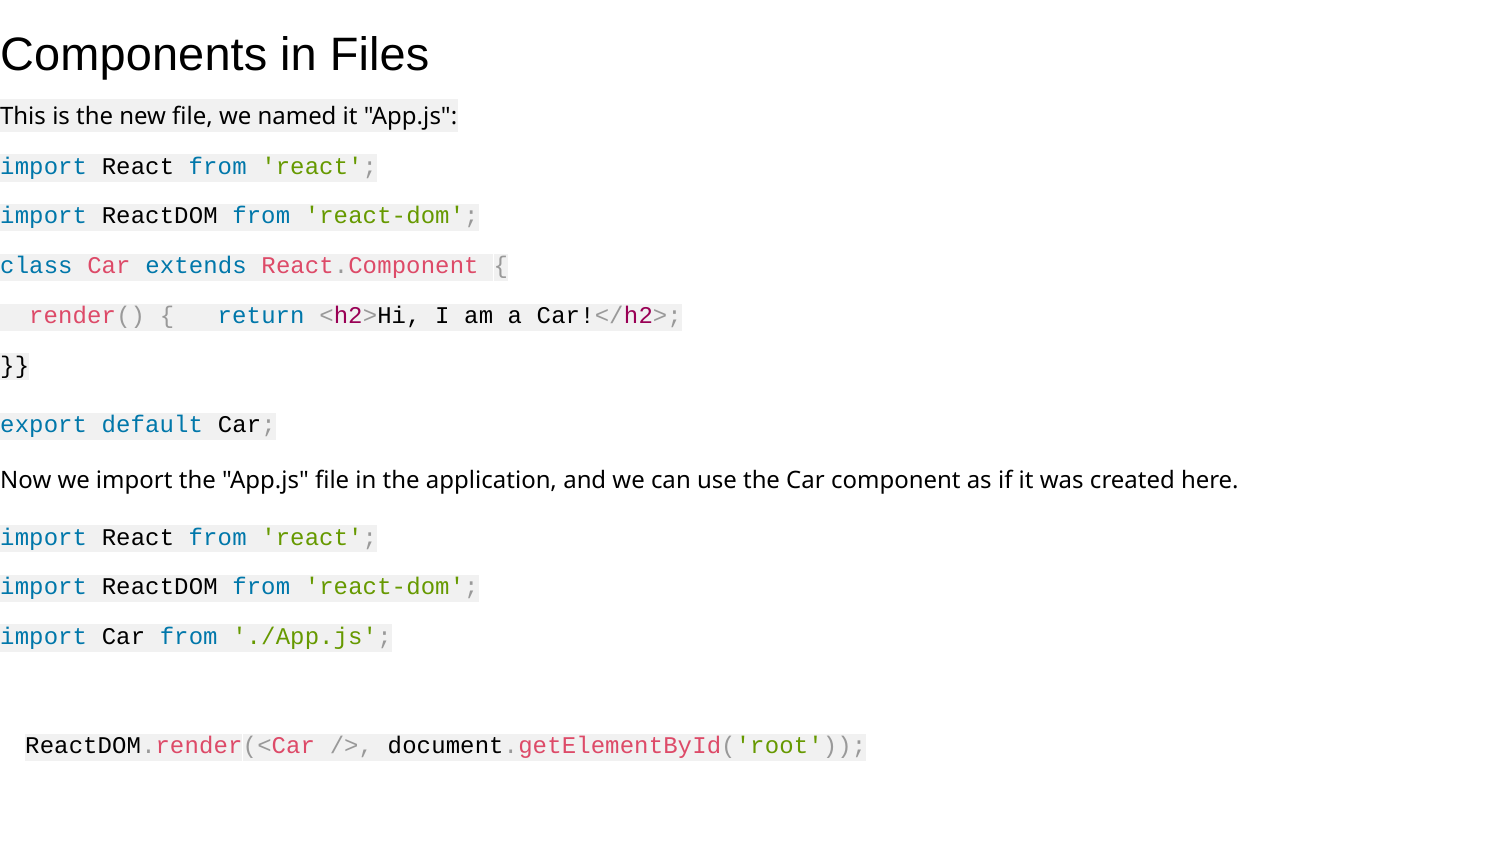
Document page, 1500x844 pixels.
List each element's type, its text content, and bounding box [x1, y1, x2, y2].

list Components in Files This is the new file, we named it "App.js": import React from 'react'; import ReactDOM from 'react-dom'; class Car extends React.Component { render() { return <h2>Hi, I am a Car!</h2>; }} export default Car; Now we import the "App.js" file in the application, and we can use the Car component as if it was created here. import React from 'react'; import ReactDOM from 'react-dom'; import Car from './App.js'; ReactDOM.render(<Car />, document.getElementById('root')); [0, 0, 1383, 844]
